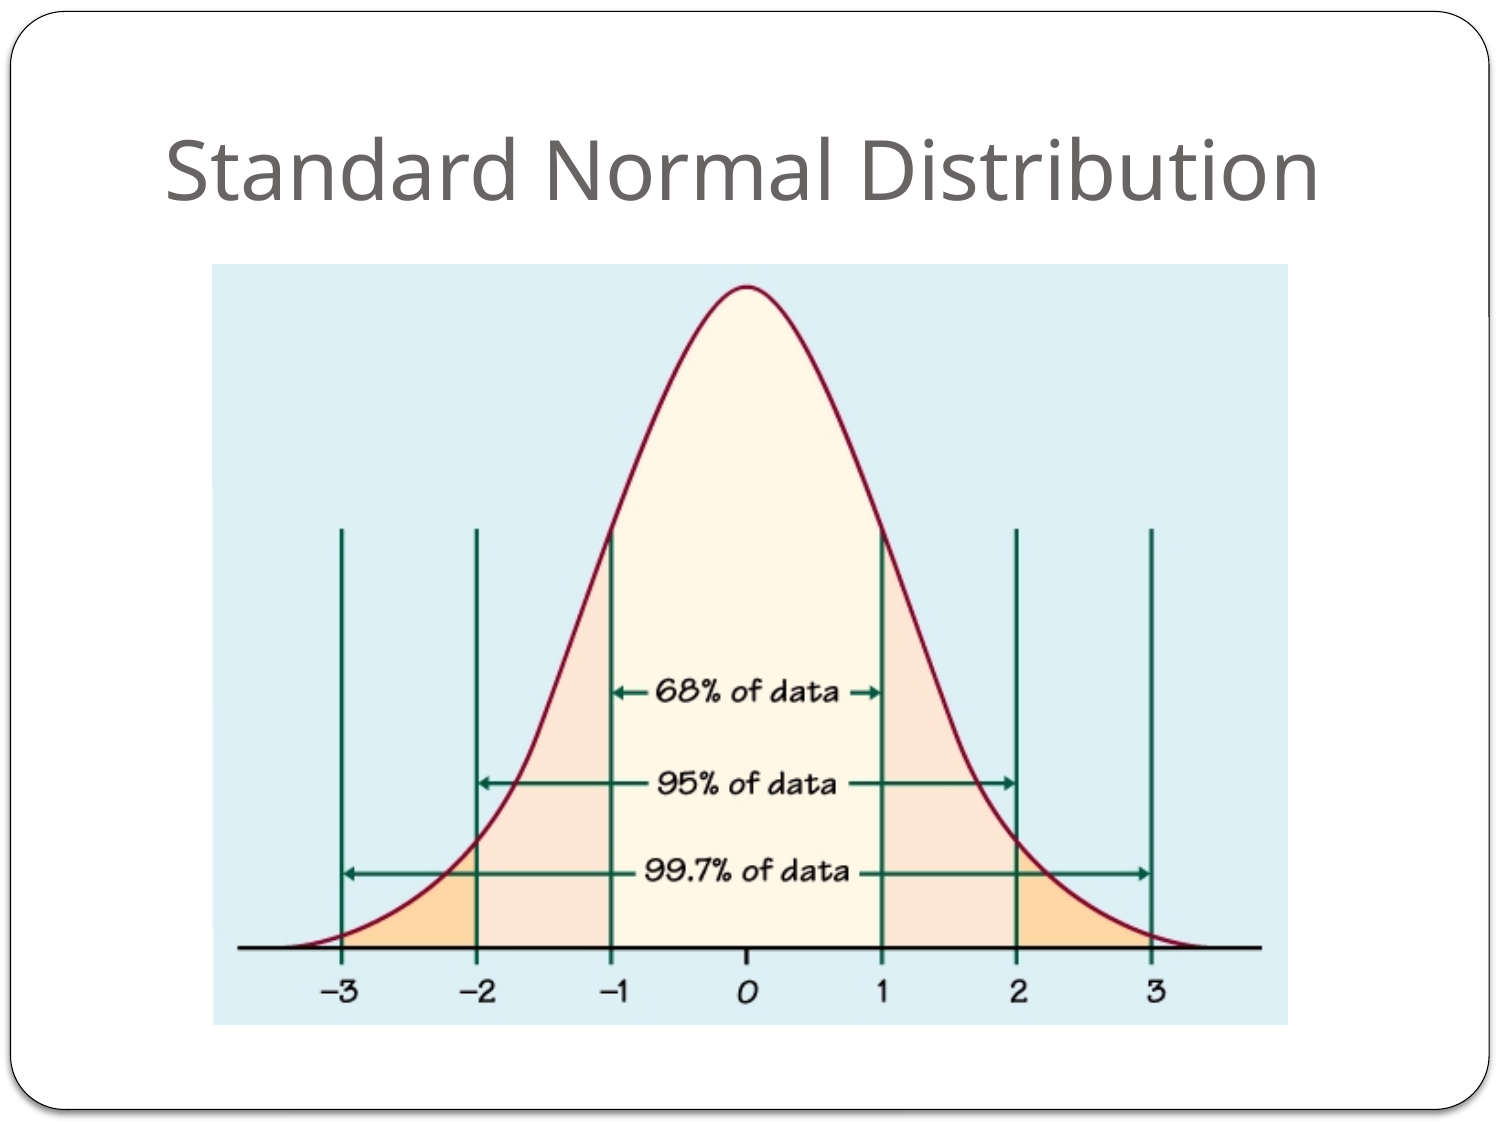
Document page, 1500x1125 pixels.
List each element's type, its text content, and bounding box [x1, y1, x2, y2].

picture [212, 264, 1288, 1026]
title Standard Normal Distribution [150, 45, 1425, 233]
